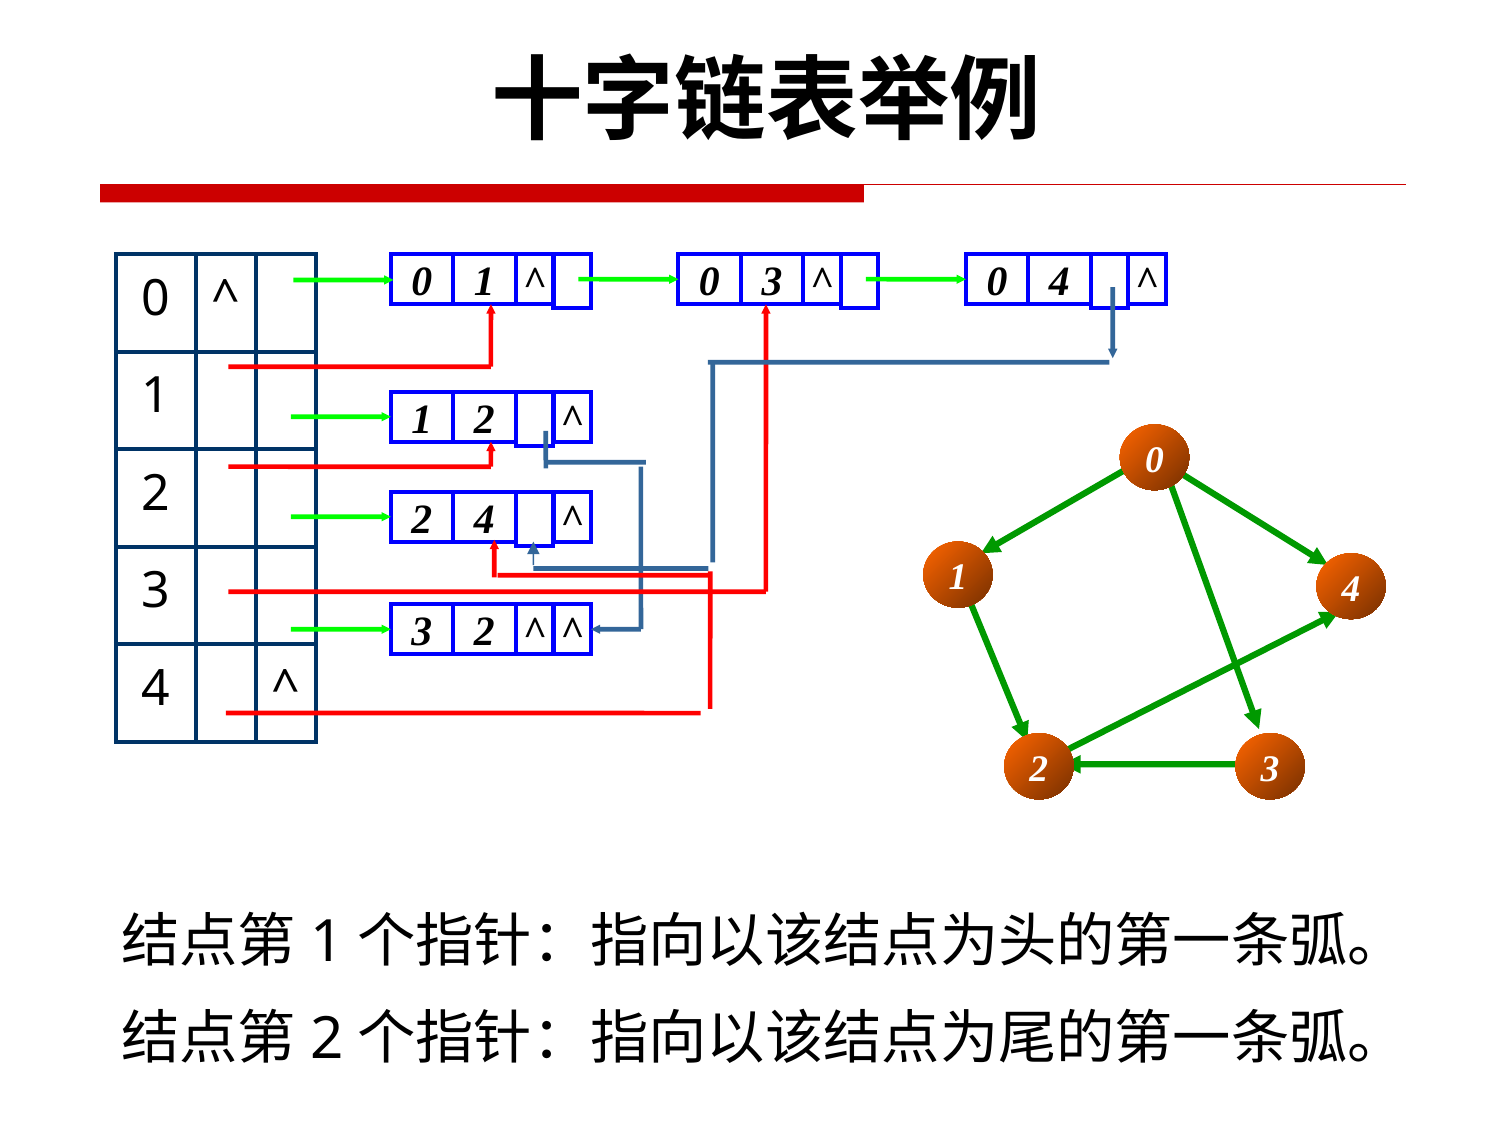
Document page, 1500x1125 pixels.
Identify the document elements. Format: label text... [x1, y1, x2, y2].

table_cell ^ [258, 646, 314, 713]
text_box [290, 625, 385, 634]
table_cell [258, 451, 314, 466]
text_box [595, 625, 640, 634]
table_cell [258, 549, 314, 591]
table_header [258, 256, 314, 350]
table_cell [198, 354, 254, 447]
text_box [965, 253, 1167, 309]
text_box [882, 275, 960, 284]
table_cell ^ [258, 714, 314, 740]
table_cell 2 [118, 451, 194, 545]
table_cell [198, 549, 254, 642]
text_box 十字链表举例 [72, 33, 1461, 159]
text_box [390, 253, 592, 309]
table_cell [258, 467, 314, 545]
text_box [390, 491, 592, 547]
text_box [290, 512, 385, 521]
table_cell [198, 451, 254, 545]
text_box [595, 275, 673, 284]
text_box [390, 391, 592, 447]
table_cell [198, 646, 254, 740]
text_box 结点第1个指针：指向以该结点为头的第一条弧。 [106, 895, 1500, 981]
table_cell 4 [118, 646, 194, 740]
table_cell [258, 354, 314, 366]
text_box [1108, 317, 1117, 359]
table_cell 1 [118, 354, 194, 447]
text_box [678, 253, 879, 309]
text_box 结点第2个指针：指向以该结点为尾的第一条弧。 [106, 992, 1500, 1078]
table_cell [258, 367, 314, 447]
table_cell 3 [118, 549, 194, 642]
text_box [922, 424, 1386, 800]
table_header ^ [198, 256, 254, 350]
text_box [390, 603, 592, 659]
table_header 0 [118, 256, 194, 350]
text_box [290, 412, 385, 421]
table_cell [258, 592, 314, 642]
